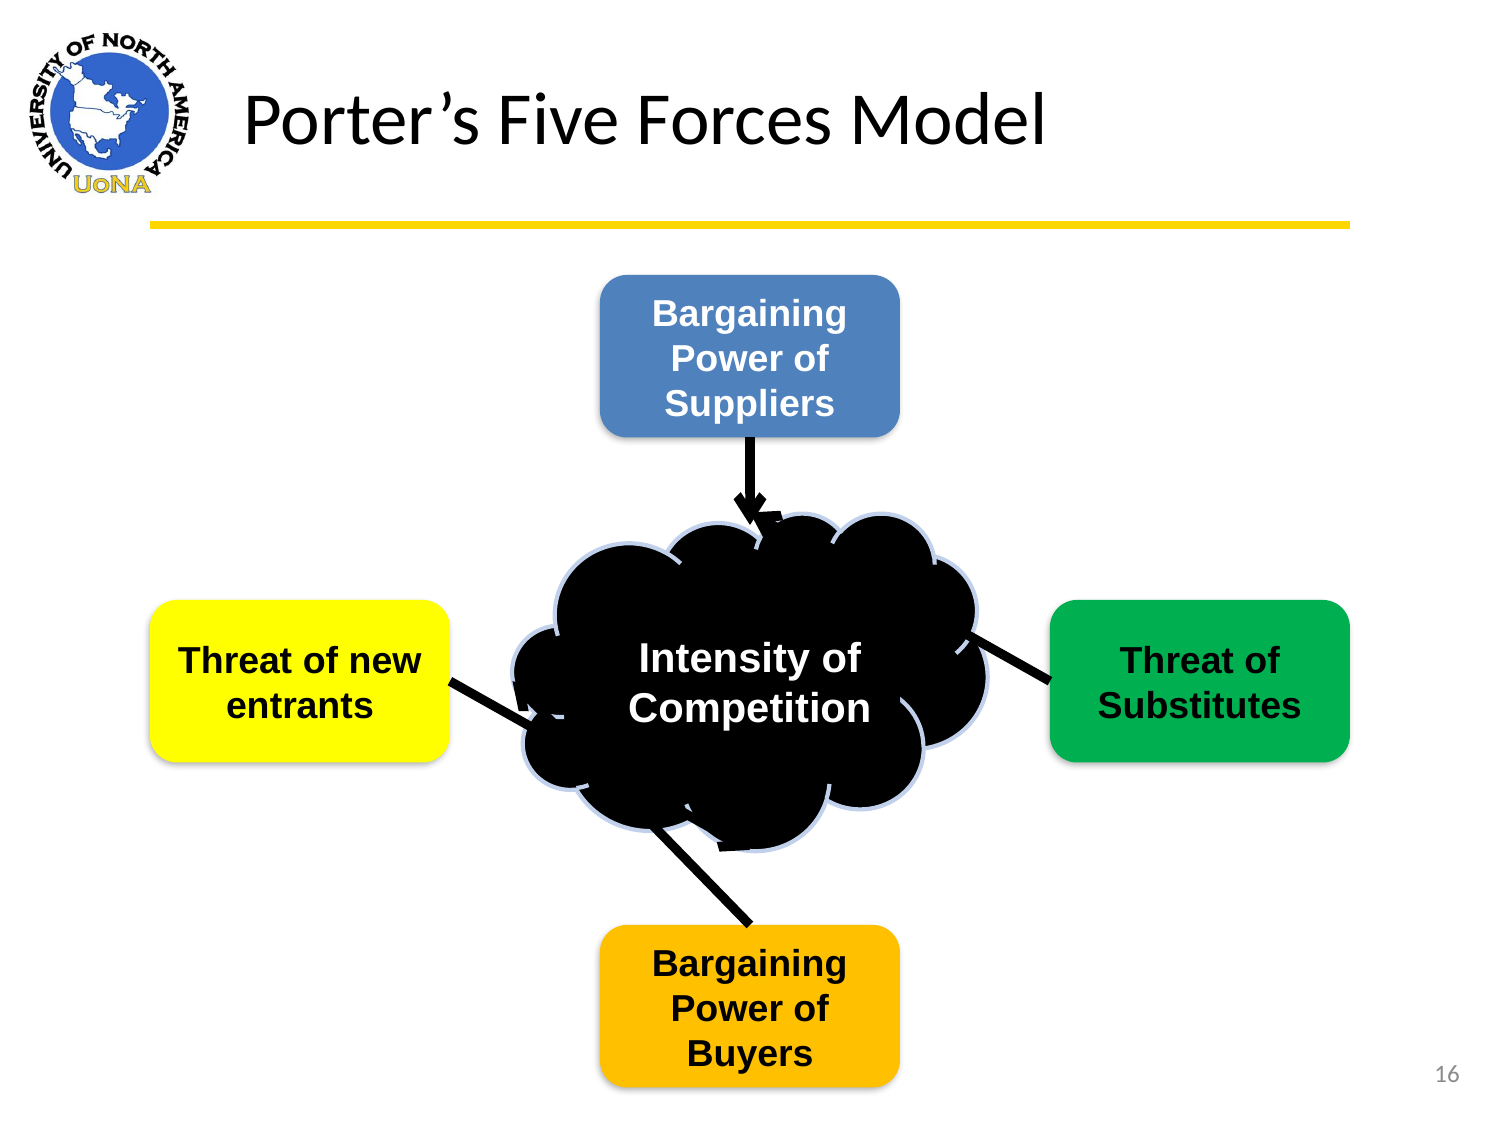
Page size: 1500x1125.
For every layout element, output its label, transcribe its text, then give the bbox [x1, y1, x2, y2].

text_box Bargaining Power of Buyers [597, 922, 903, 1090]
text_box Threat of new entrants [147, 597, 453, 765]
text_box Threat of Substitutes [1047, 597, 1353, 765]
text_box [509, 520, 990, 854]
text_box [777, 511, 980, 633]
picture [19, 24, 200, 200]
text_box Bargaining Power of Suppliers [597, 272, 903, 440]
slide_number 16 [1412, 1042, 1475, 1103]
text_box Intensity of Competition [597, 597, 903, 765]
text_box Porter’s Five Forces Model [228, 62, 1063, 168]
